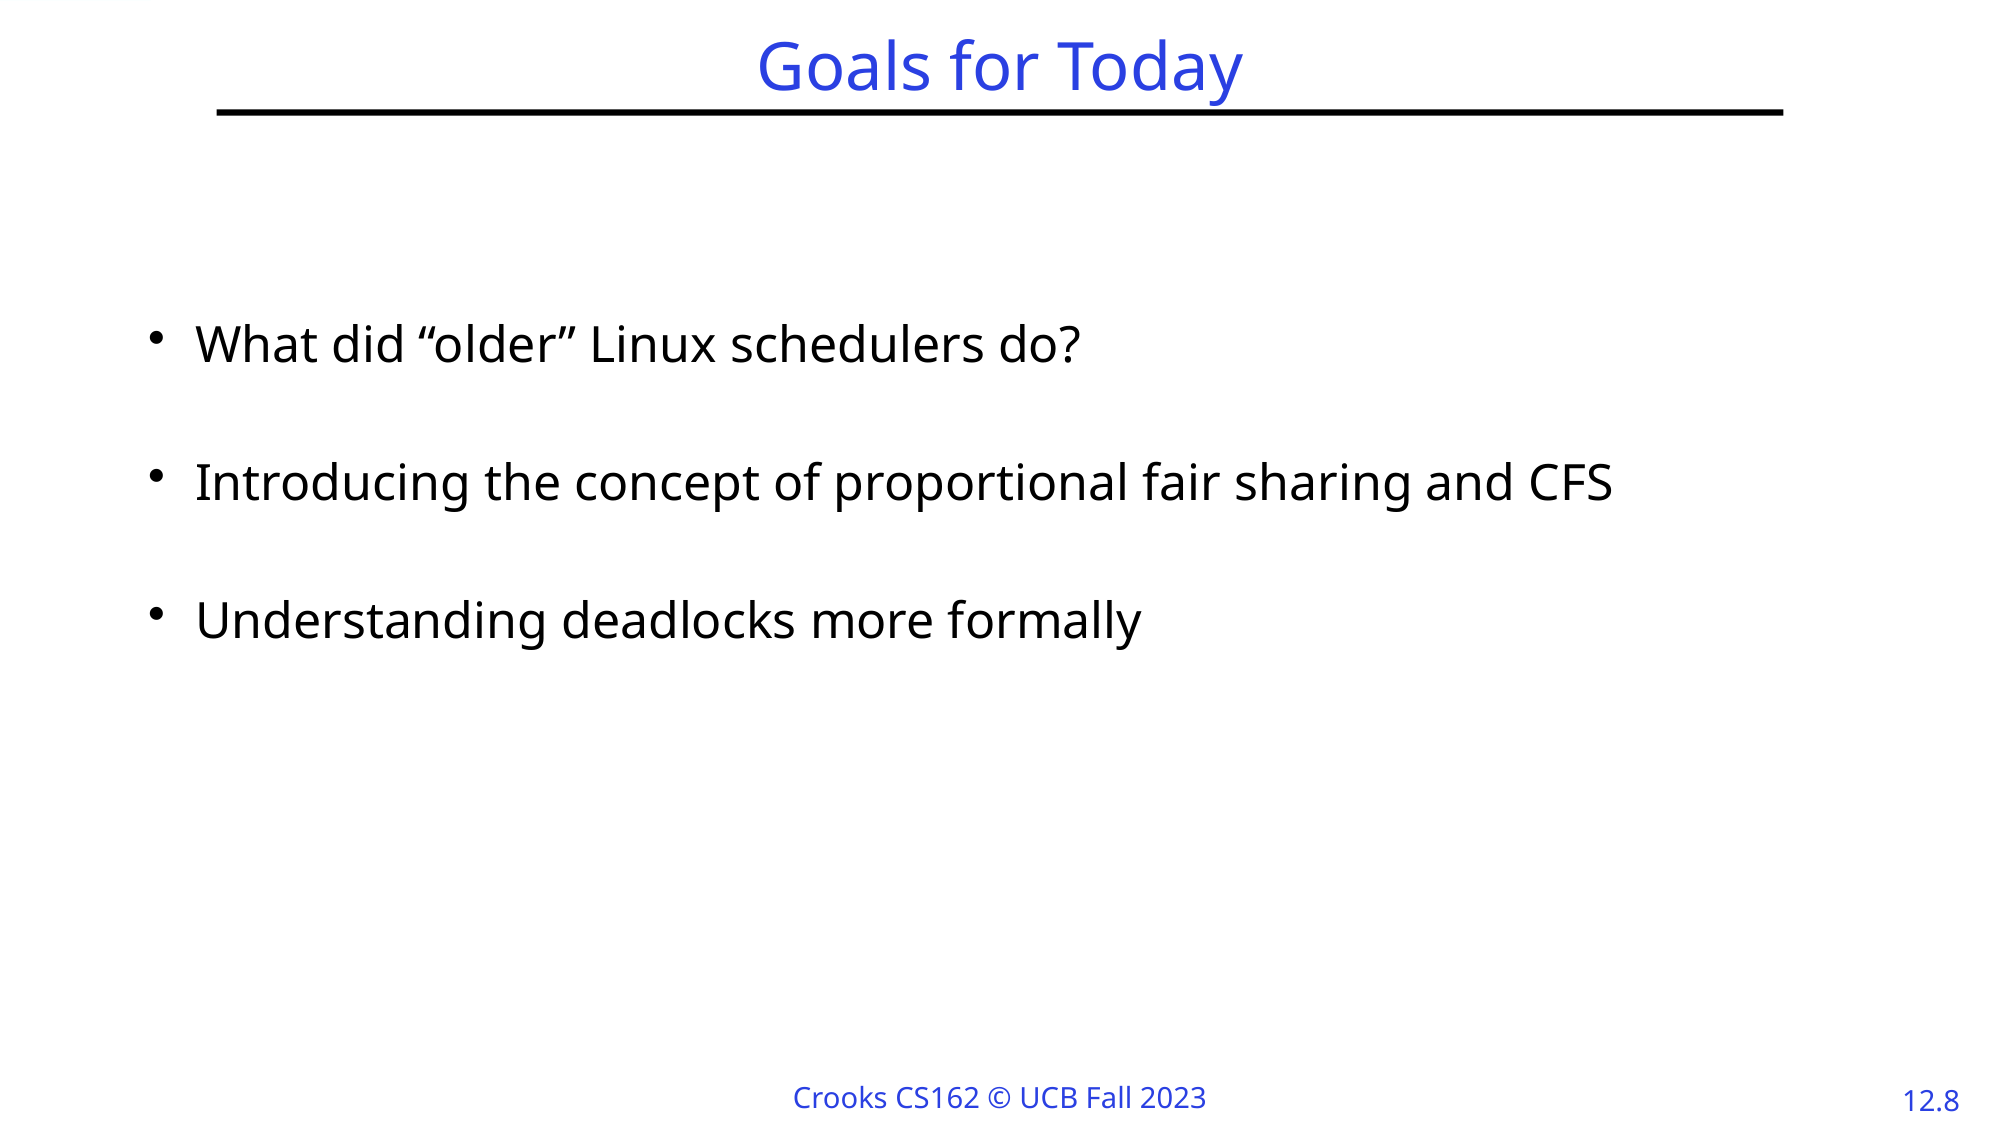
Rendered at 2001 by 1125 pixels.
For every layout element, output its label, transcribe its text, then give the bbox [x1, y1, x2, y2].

list What did “older” Linux schedulers do? Introducing the concept of proportional fair sharing and CFS Understanding deadlocks more formally [133, 312, 1867, 988]
title Goals for Today [216, 24, 1784, 113]
